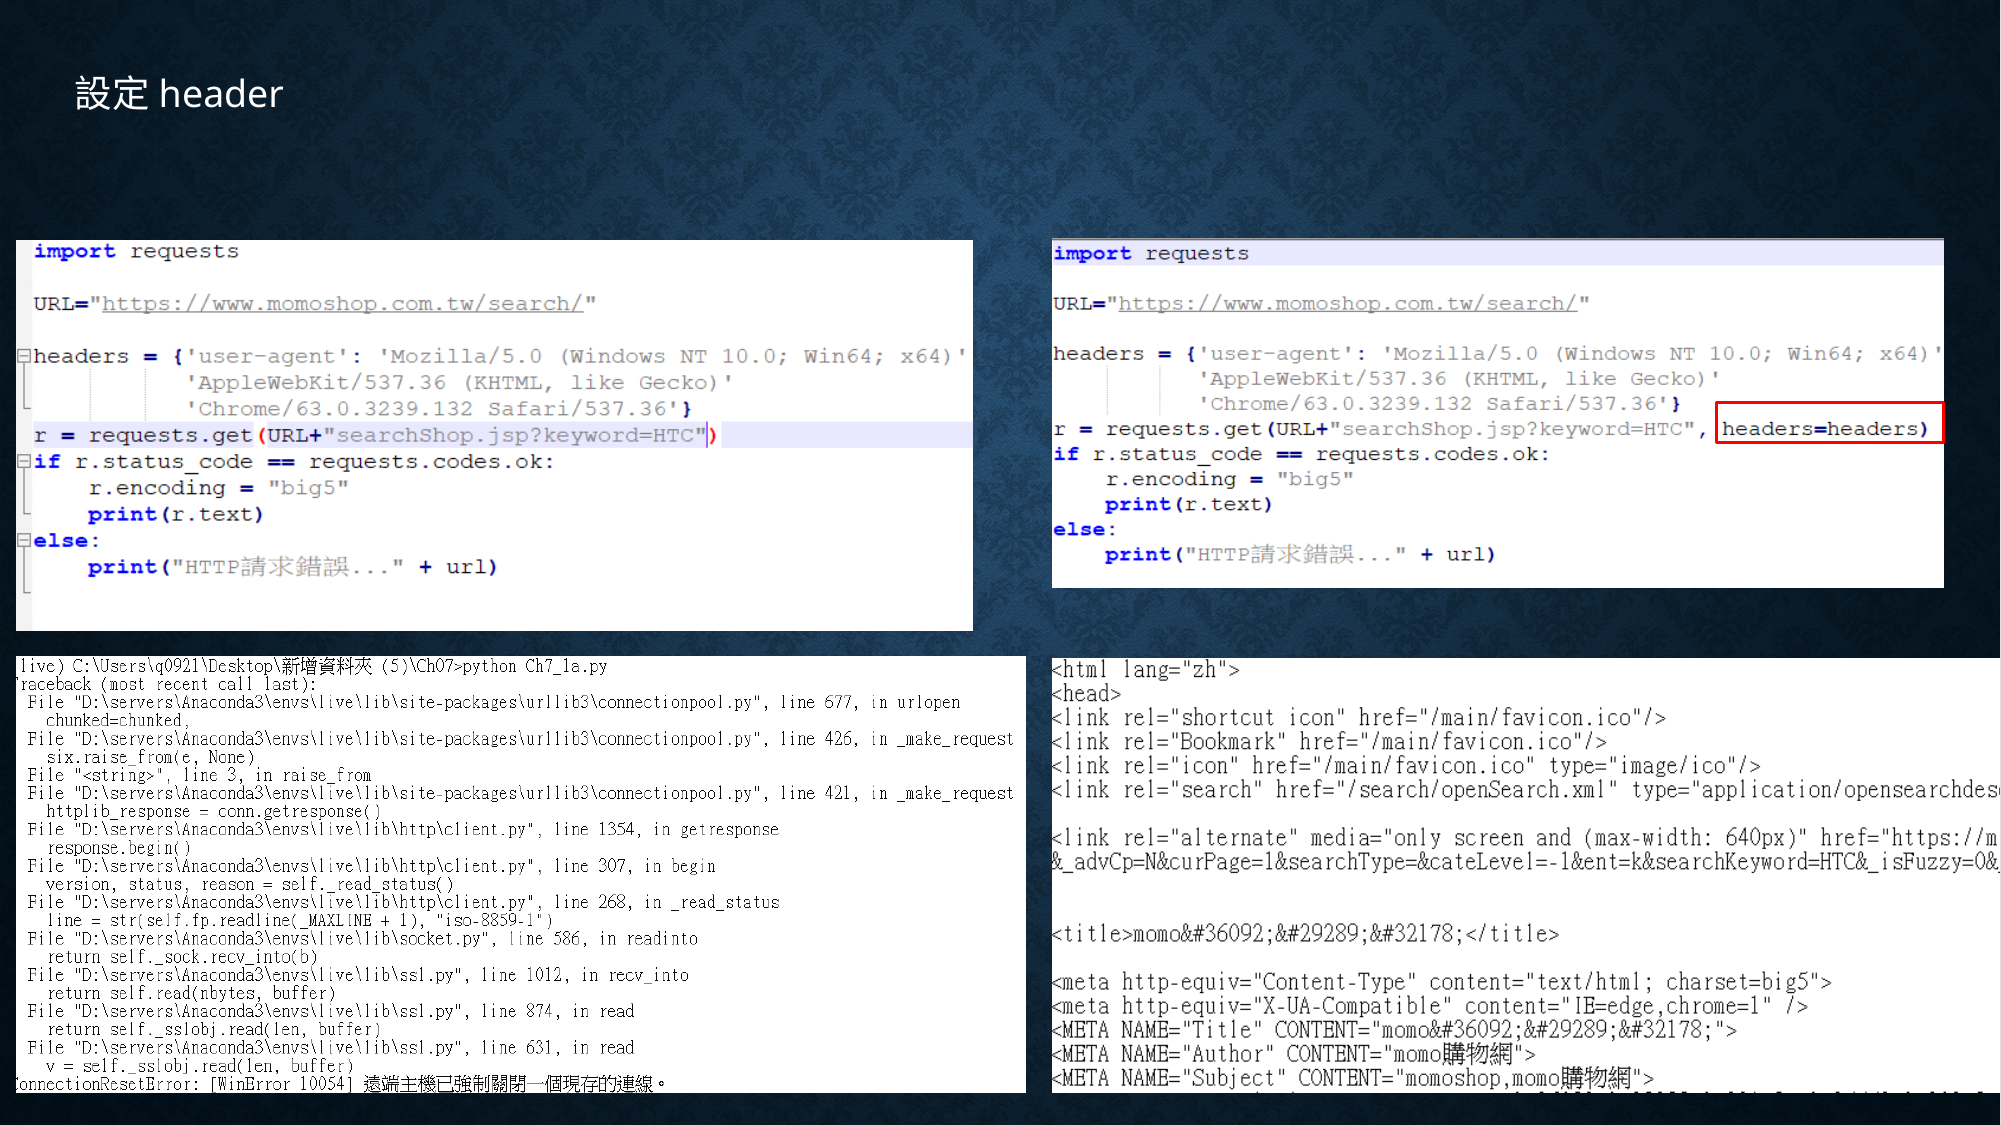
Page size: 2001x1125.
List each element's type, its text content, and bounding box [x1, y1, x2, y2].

picture [1051, 237, 1945, 588]
picture [15, 240, 973, 632]
picture [1051, 658, 2000, 1093]
picture [15, 656, 1027, 1093]
text_box 設定header [59, 62, 795, 123]
